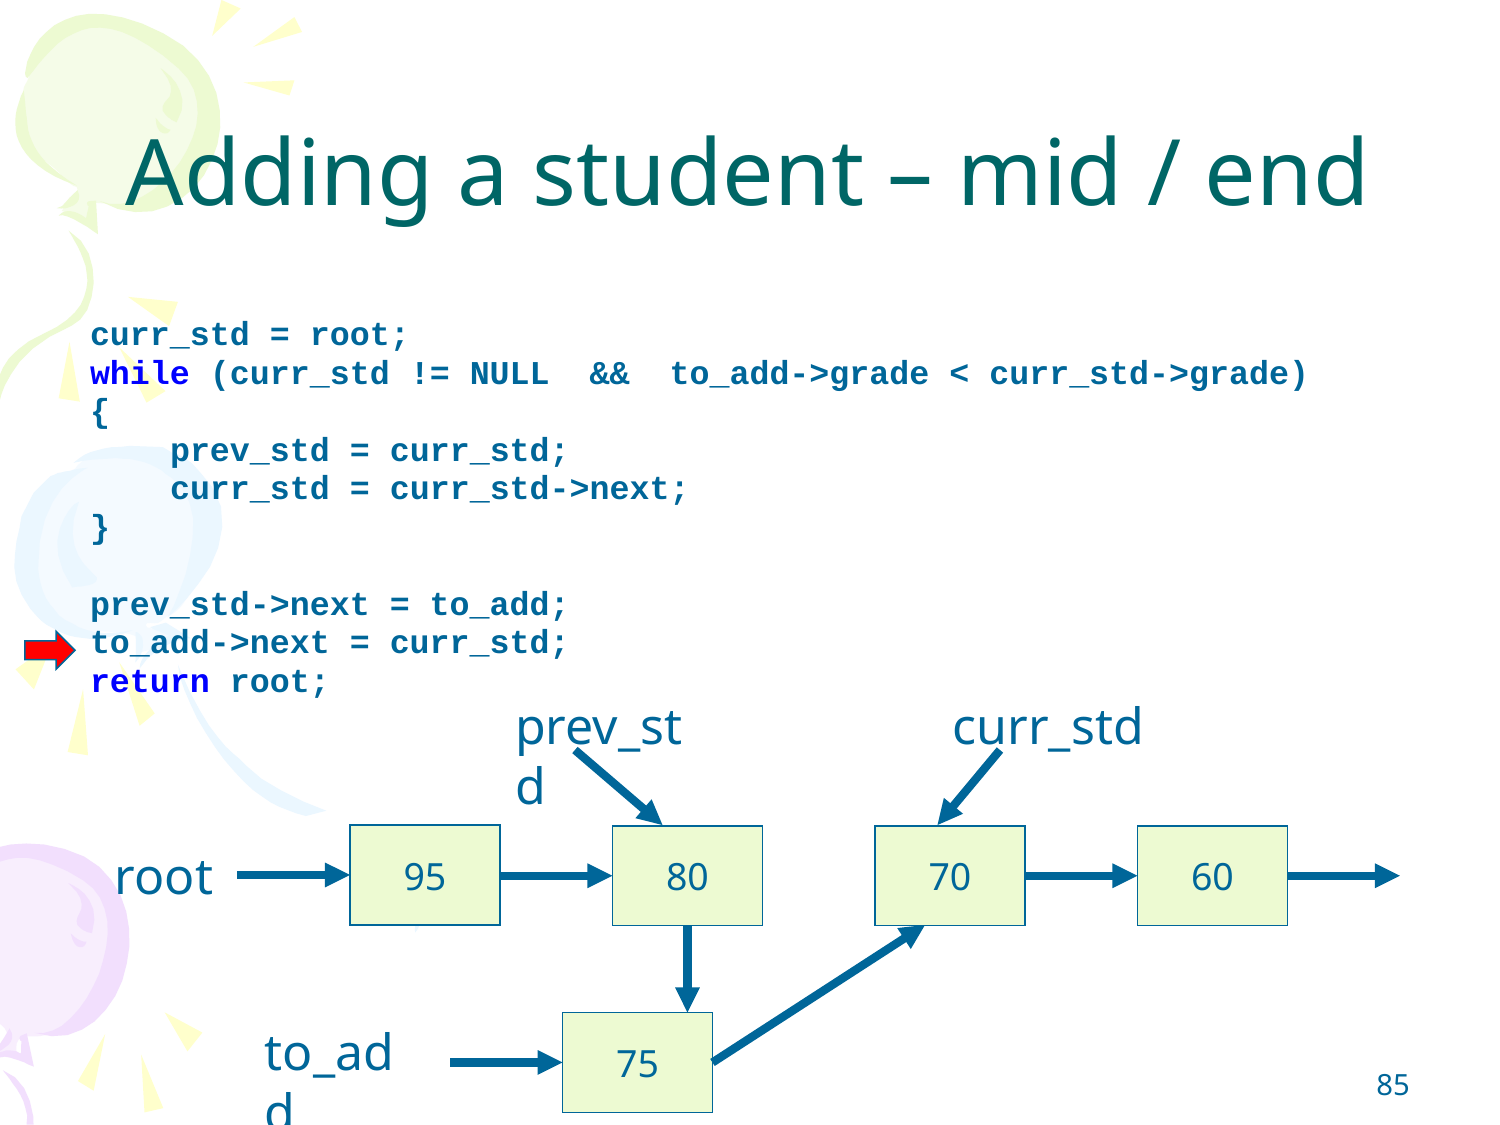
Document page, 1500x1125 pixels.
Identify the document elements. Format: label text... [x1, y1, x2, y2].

text_box 60 [1137, 825, 1288, 926]
text_box 80 [612, 825, 763, 926]
text_box ‹#› [1074, 1058, 1425, 1096]
list curr_std = root; while (curr_std != NULL && to_add->grade < curr_std->grade) { prev_std = curr_std; curr_std = curr_std->next; } prev_std->next = to_add; to_add->next = curr_std; return root; [75, 312, 1400, 763]
text_box prev_std [499, 687, 725, 763]
text_box 75 [562, 1012, 713, 1113]
text_box [24, 631, 76, 670]
text_box curr_std [937, 687, 1163, 763]
text_box root [99, 837, 288, 913]
text_box 70 [874, 825, 1025, 926]
text_box to_add [249, 1012, 438, 1088]
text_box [712, 924, 926, 1063]
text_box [574, 749, 663, 826]
title Adding a student – mid / end [72, 16, 1425, 233]
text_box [937, 749, 1001, 826]
text_box 95 [349, 825, 500, 925]
